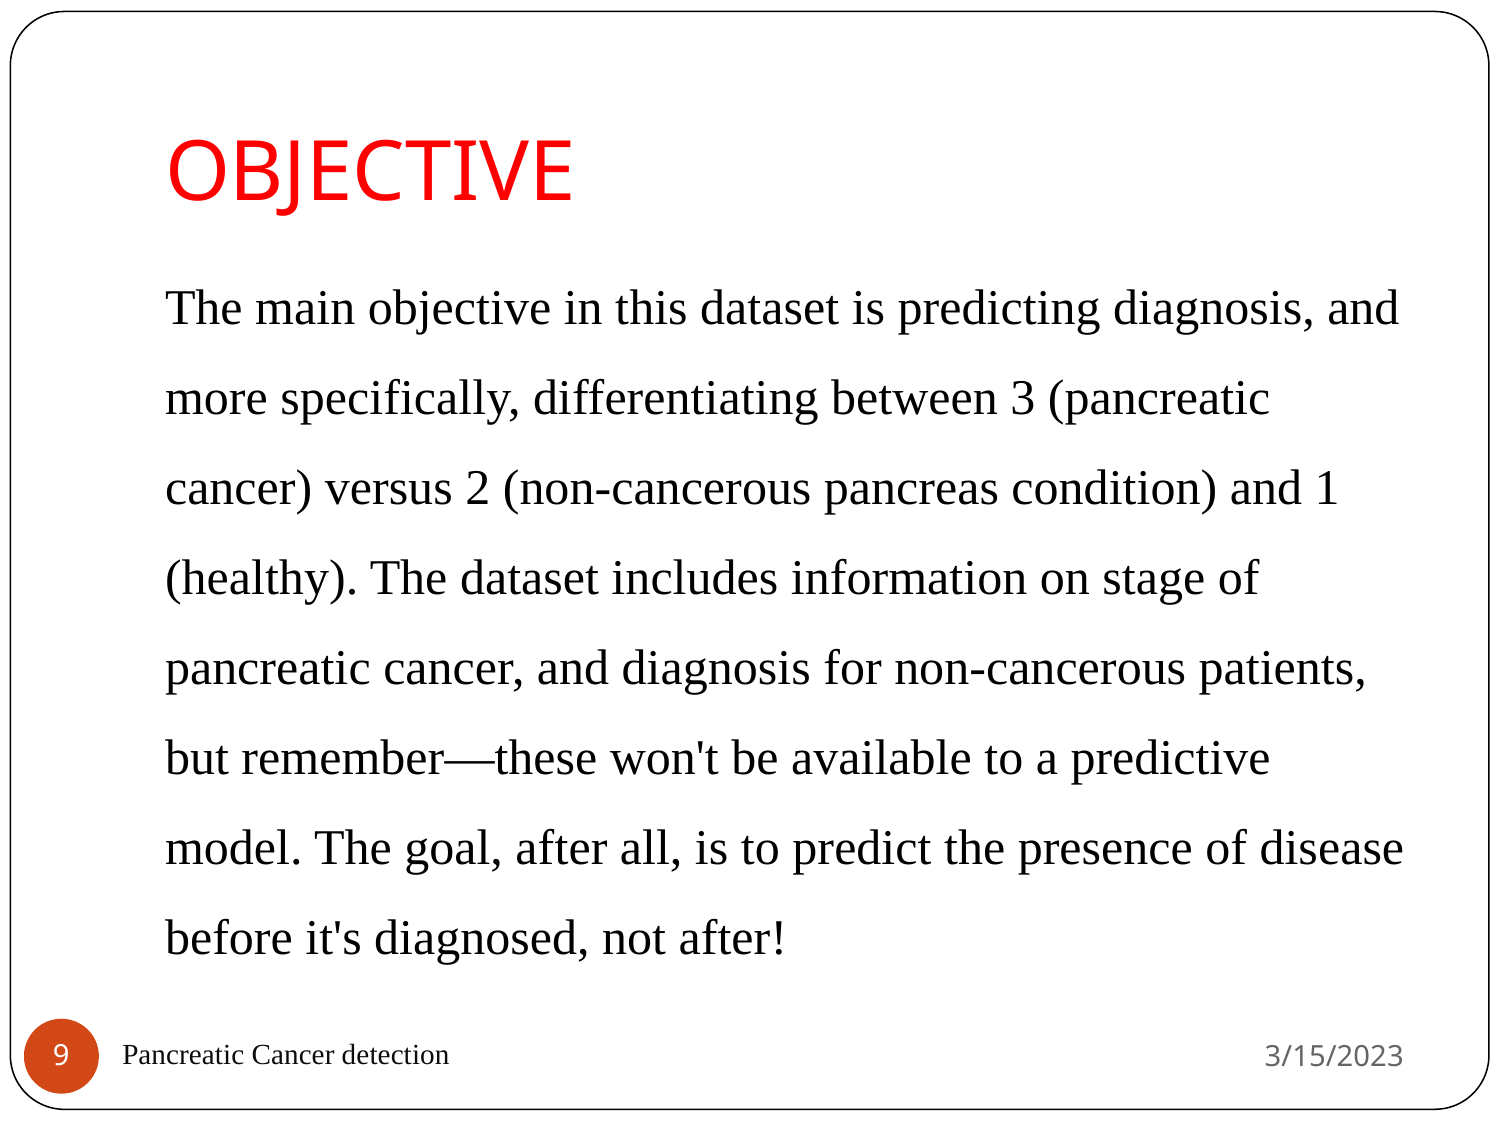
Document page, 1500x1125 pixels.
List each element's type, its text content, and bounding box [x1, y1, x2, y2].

list The main objective in this dataset is predicting diagnosis, and more specifically, differentiating between 3 (pancreatic cancer) versus 2 (non-cancerous pancreas condition) and 1 (healthy). The dataset includes information on stage of pancreatic cancer, and diagnosis for non-cancerous patients, but remember—these won't be available to a predictive model. The goal, after all, is to predict the presence of disease before it's diagnosed, not after! [150, 237, 1425, 988]
footer Pancreatic Cancer detection [99, 1056, 750, 1125]
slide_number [1012, 1015, 1419, 1094]
slide_number ‹#› [23, 1018, 99, 1094]
title OBJECTIVE [150, 45, 1425, 233]
